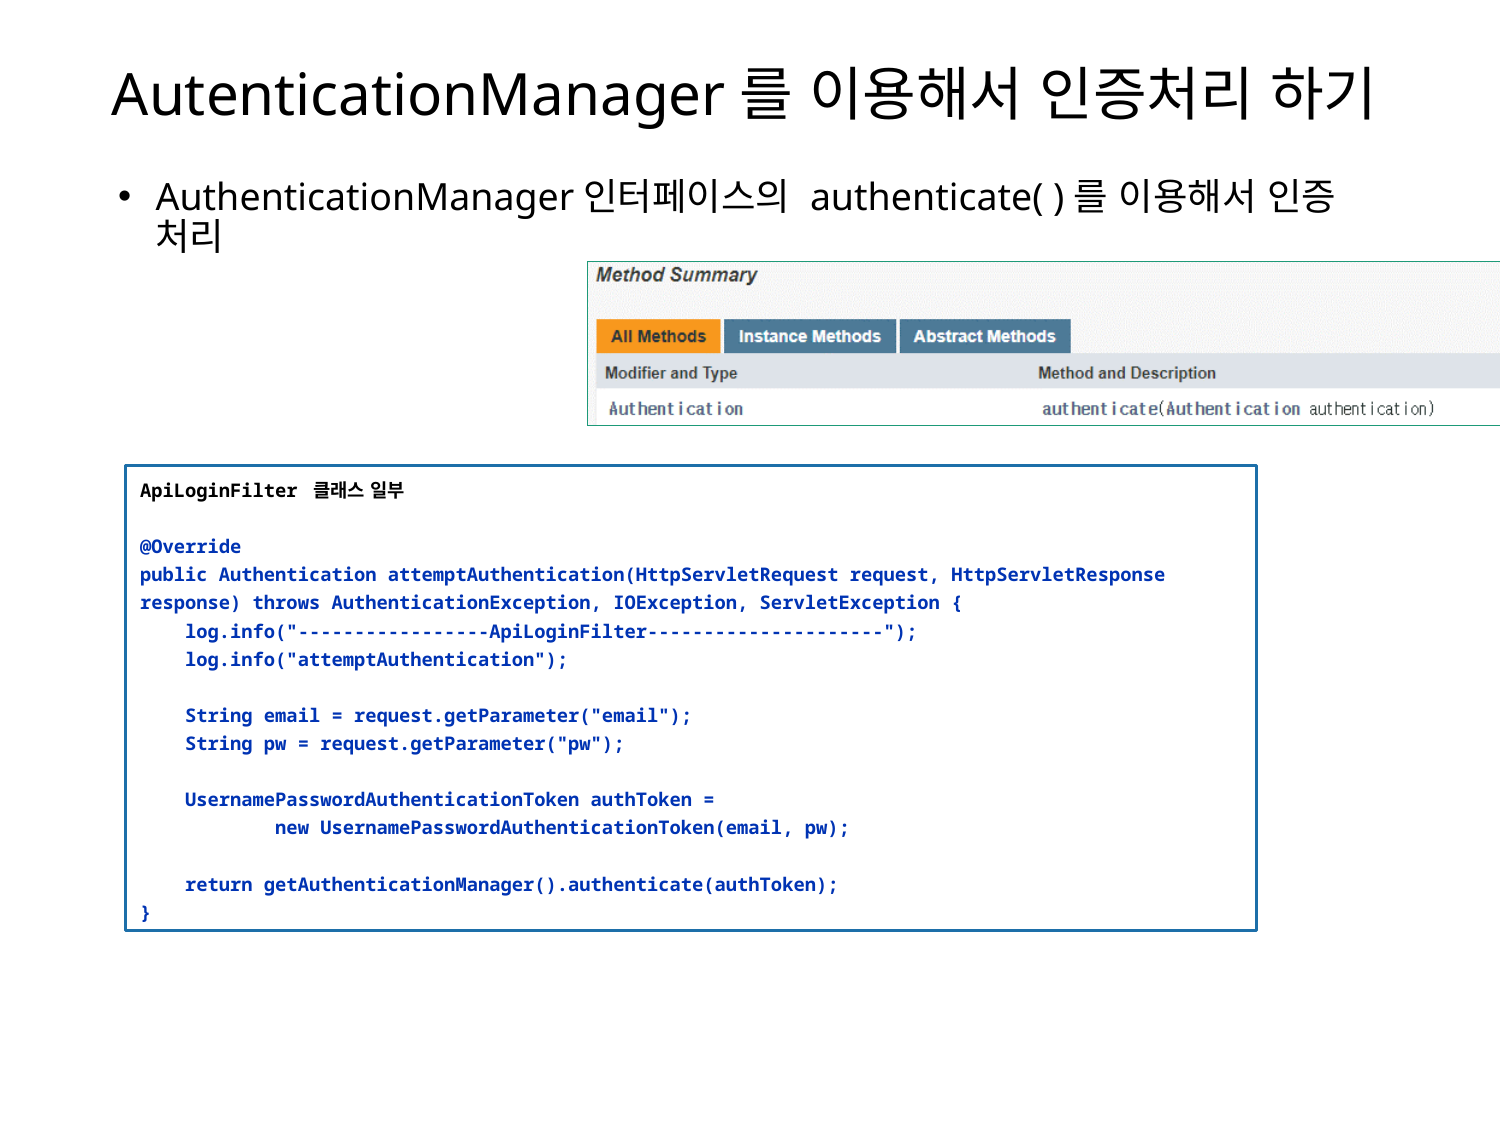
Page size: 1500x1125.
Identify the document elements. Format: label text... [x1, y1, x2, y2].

picture [586, 261, 1500, 426]
list AuthenticationManager인터페이스의 authenticate( )를 이용해서 인증 처리 [103, 170, 1397, 1014]
title AutenticationManager를 이용해서 인증처리 하기 [96, 22, 1402, 171]
text_box ApiLoginFilter 클래스 일부 @Override public Authentication attemptAuthentication(HttpServletRequest request, HttpServletResponse response) throws AuthenticationException, IOException, ServletException { log.info("-----------------ApiLoginFilter---------------------"); log.info("attemptAuthentication"); String email = request.getParameter("email"); String pw = request.getParameter("pw"); UsernamePasswordAuthenticationToken authToken = new UsernamePasswordAuthenticationToken(email, pw); return getAuthenticationManager().authenticate(authToken); } [125, 465, 1257, 931]
